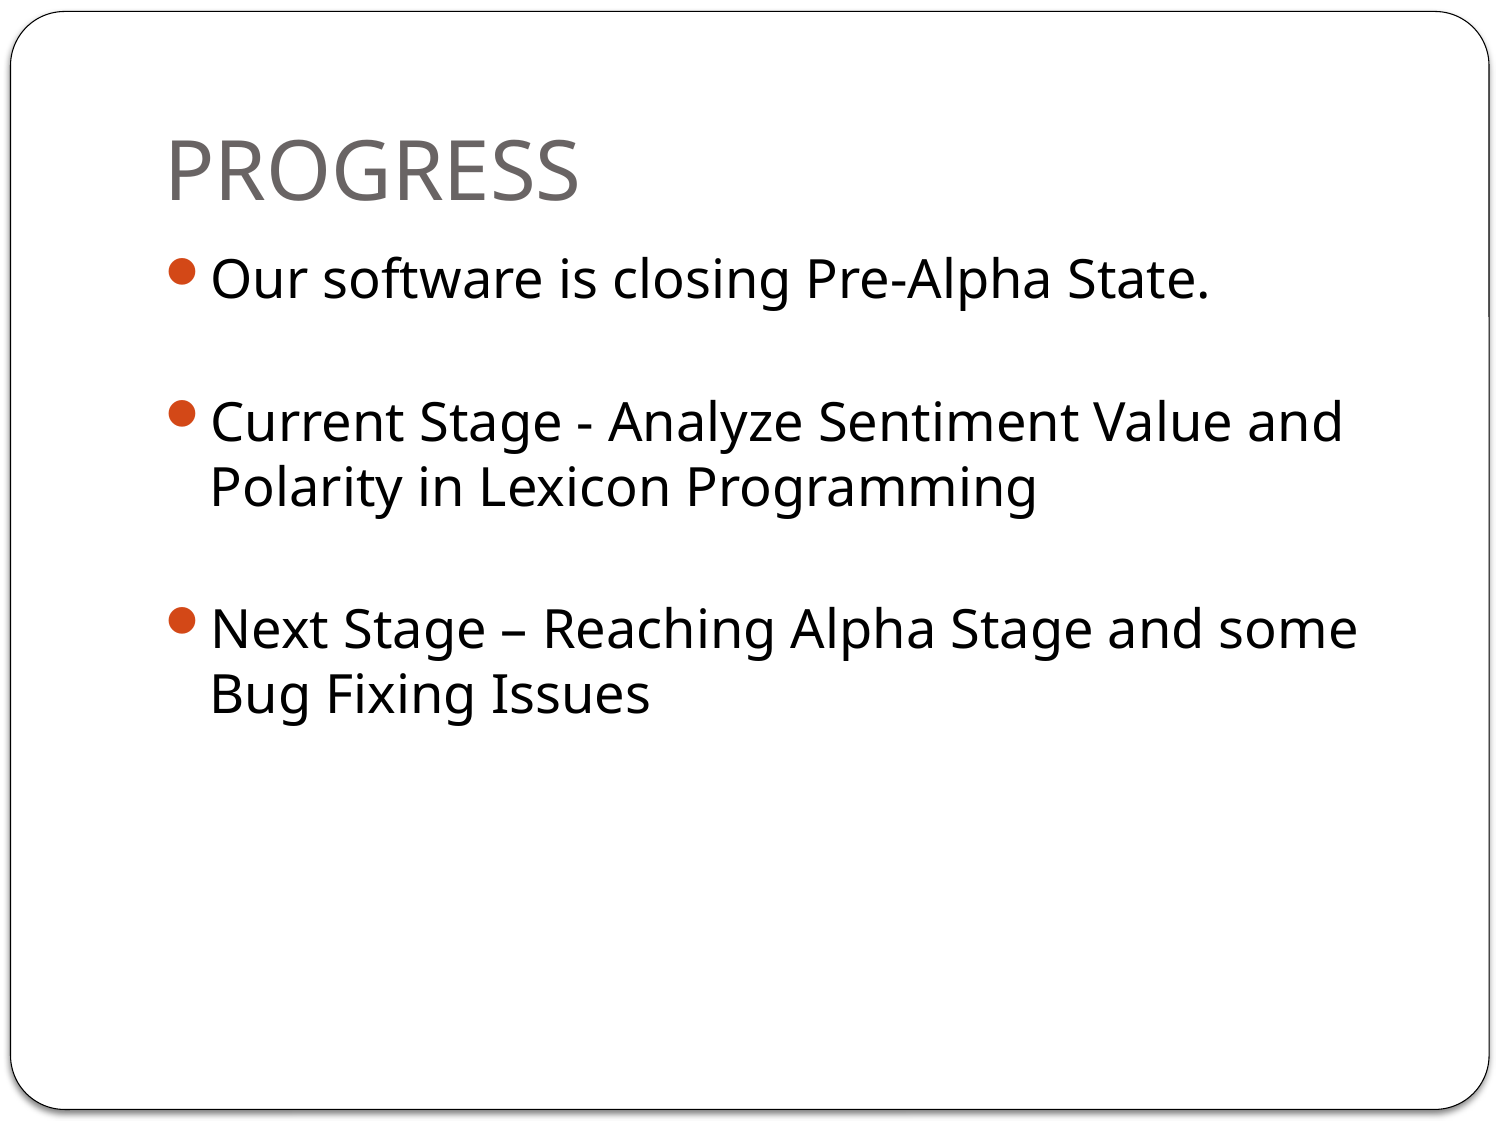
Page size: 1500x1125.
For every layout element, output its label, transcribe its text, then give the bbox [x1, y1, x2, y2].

list Our software is closing Pre-Alpha State. Current Stage - Analyze Sentiment Value and Polarity in Lexicon Programming Next Stage – Reaching Alpha Stage and some Bug Fixing Issues [150, 237, 1425, 988]
title PROGRESS [150, 45, 1425, 233]
